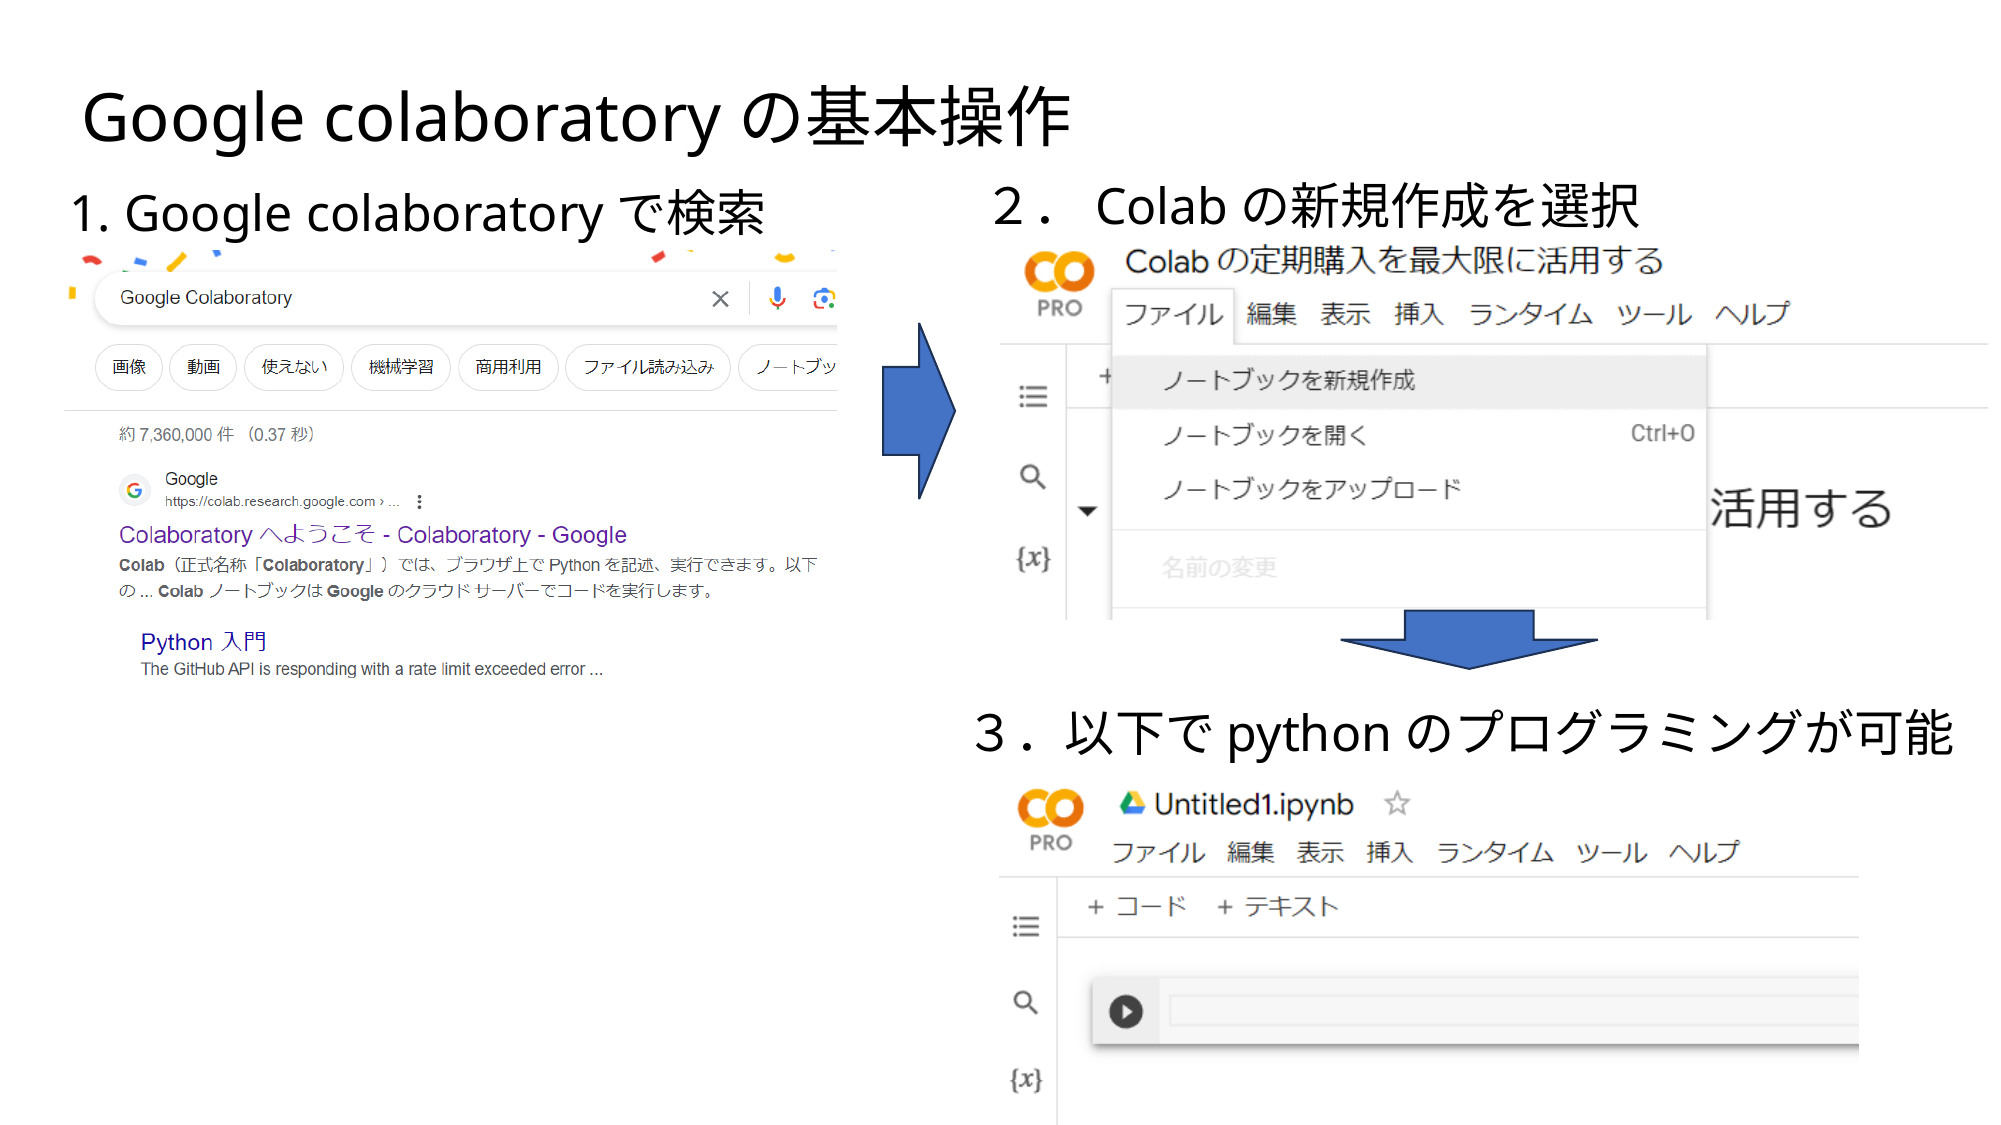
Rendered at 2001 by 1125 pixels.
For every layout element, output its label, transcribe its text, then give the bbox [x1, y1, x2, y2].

text_box [882, 322, 957, 500]
text_box ２．Colabの新規作成を選択 [968, 167, 1656, 243]
picture [999, 773, 1859, 1125]
picture [999, 233, 1989, 621]
picture [64, 250, 838, 692]
text_box ３．以下でpythonのプログラミングが可能 [950, 694, 1970, 769]
text_box Google colaboratoryの基本操作 [66, 67, 1088, 162]
text_box 1. Google colaboratoryで検索 [54, 174, 782, 250]
text_box [1340, 621, 1599, 670]
